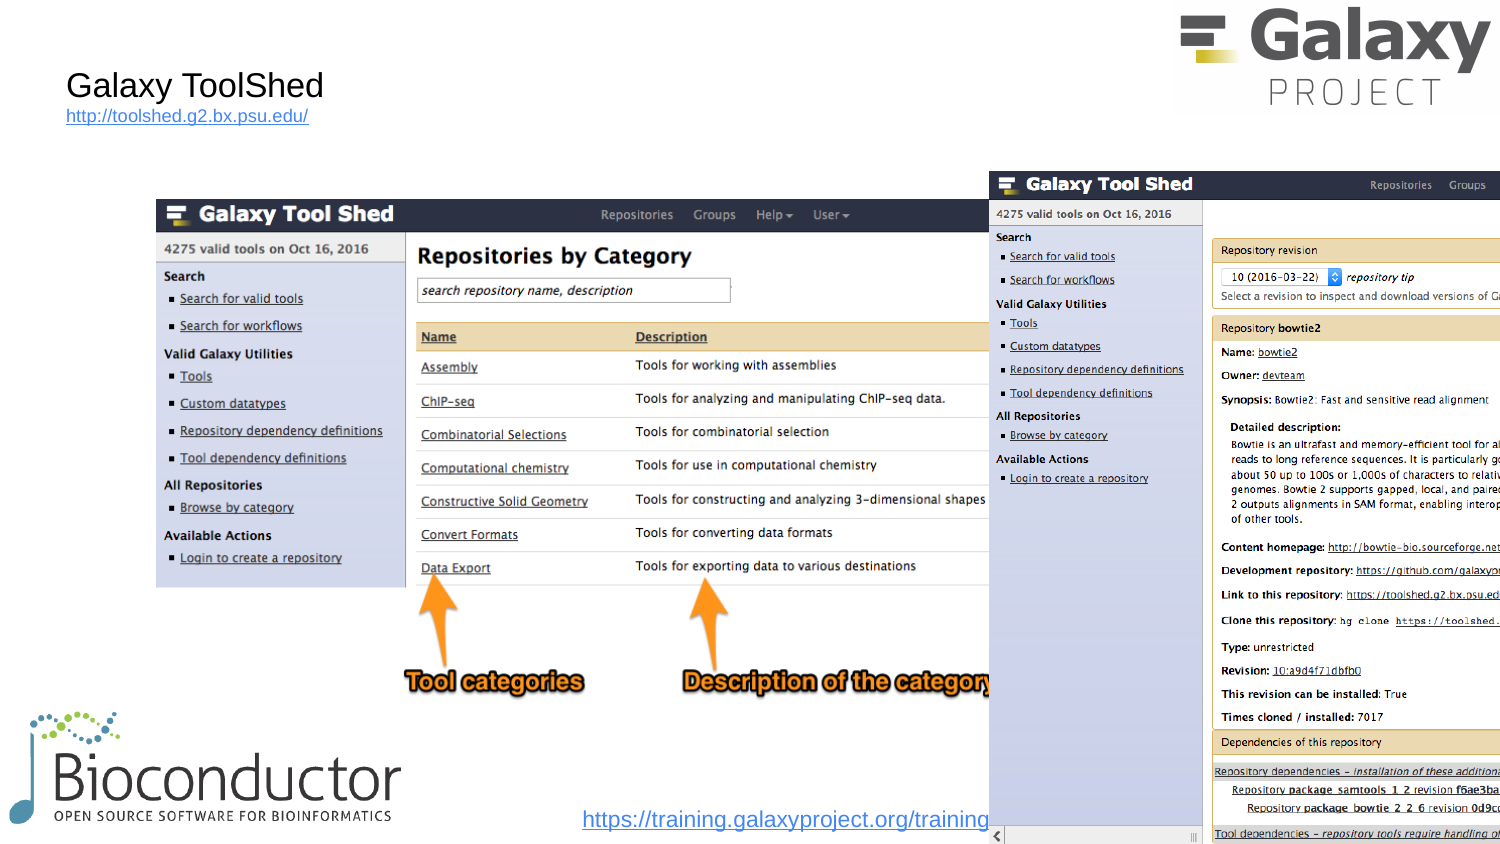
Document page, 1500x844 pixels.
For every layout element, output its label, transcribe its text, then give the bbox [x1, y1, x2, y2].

text_box https://training.galaxyproject.org/training-material/topics/dev/tutorials/toolshed/slides.html [537, 785, 983, 844]
picture [1171, 0, 1500, 117]
title Galaxy ToolShed http://toolshed.g2.bx.psu.edu/ [51, 48, 1449, 142]
picture [0, 170, 1500, 844]
